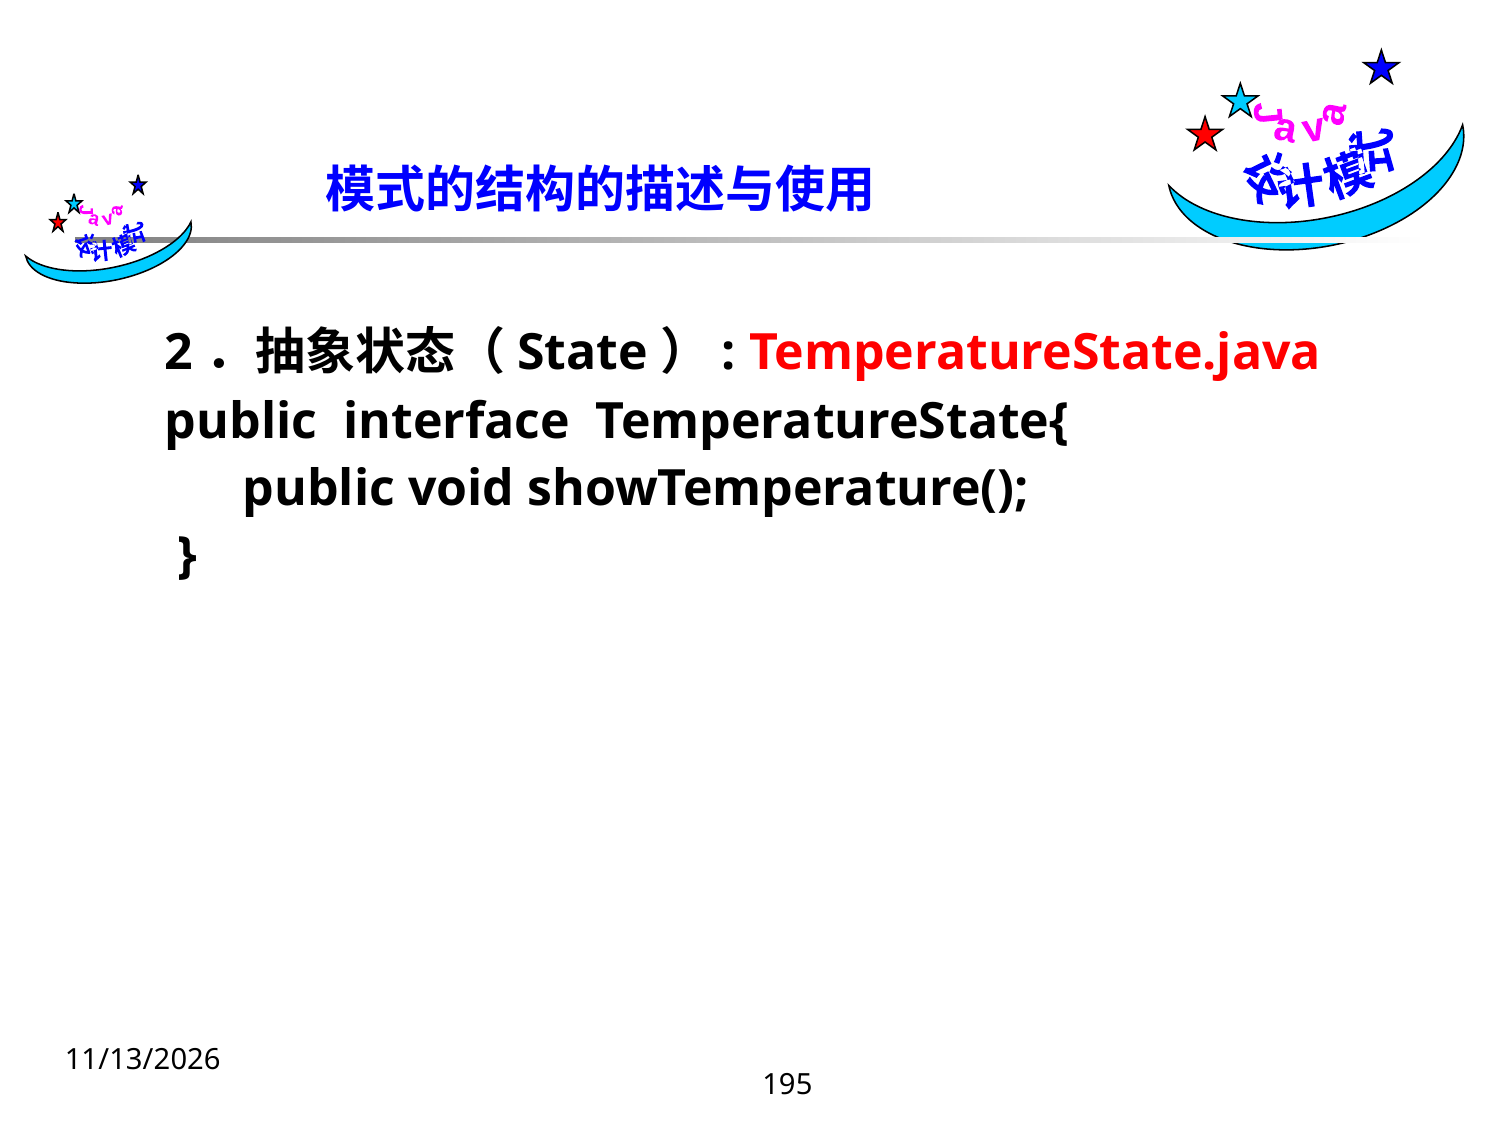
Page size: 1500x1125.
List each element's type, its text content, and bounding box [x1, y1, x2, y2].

text_box [187, 237, 1187, 243]
text_box 模式的结构的描述与使用 [212, 149, 1000, 225]
text_box [549, 1037, 1025, 1113]
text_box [49, 174, 176, 288]
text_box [1187, 49, 1463, 251]
text_box [49, 1012, 363, 1088]
text_box 2．抽象状态（State）: TemperatureState.java public interface TemperatureState{ public void showTemperature(); } [149, 312, 1338, 589]
